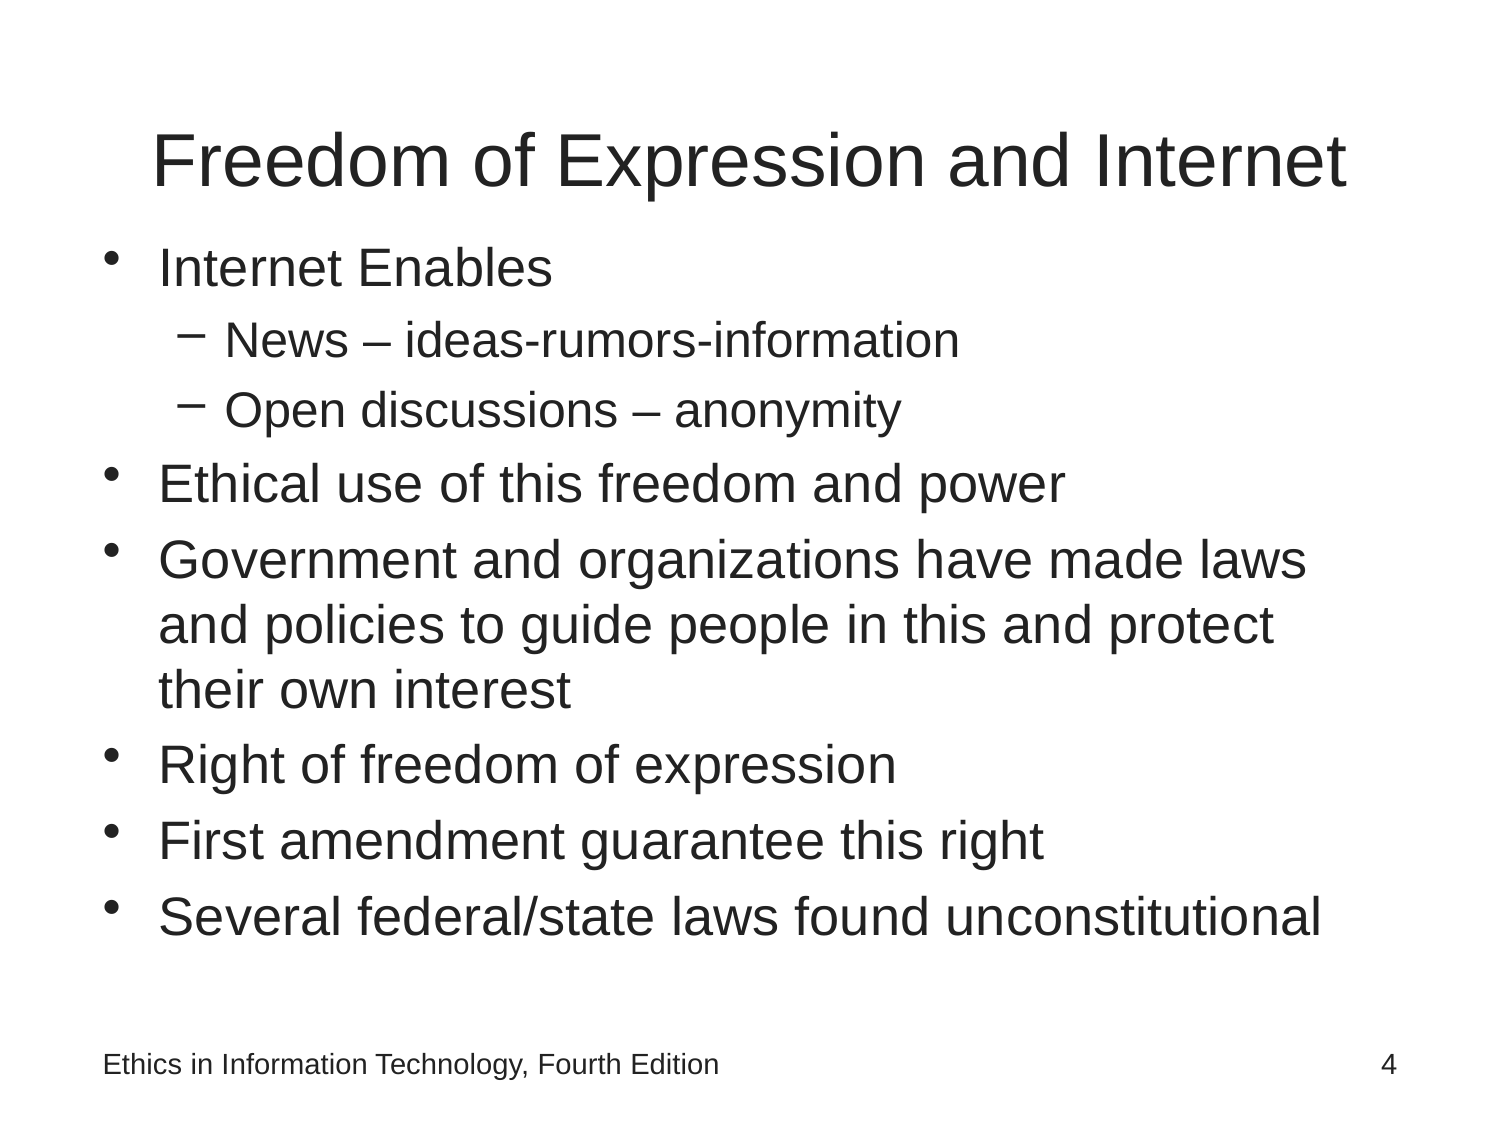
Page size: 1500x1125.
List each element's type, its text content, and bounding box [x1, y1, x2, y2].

footer Ethics in Information Technology, Fourth Edition [87, 1037, 1299, 1101]
slide_number 4 [1299, 1037, 1413, 1101]
list Internet Enables News – ideas-rumors-information Open discussions – anonymity Ethical use of this freedom and power Government and organizations have made laws and policies to guide people in this and protect their own interest Right of freedom of expression First amendment guarantee this right Several federal/state laws found unconstitutional [87, 224, 1375, 975]
title Freedom of Expression and Internet [87, 62, 1413, 250]
